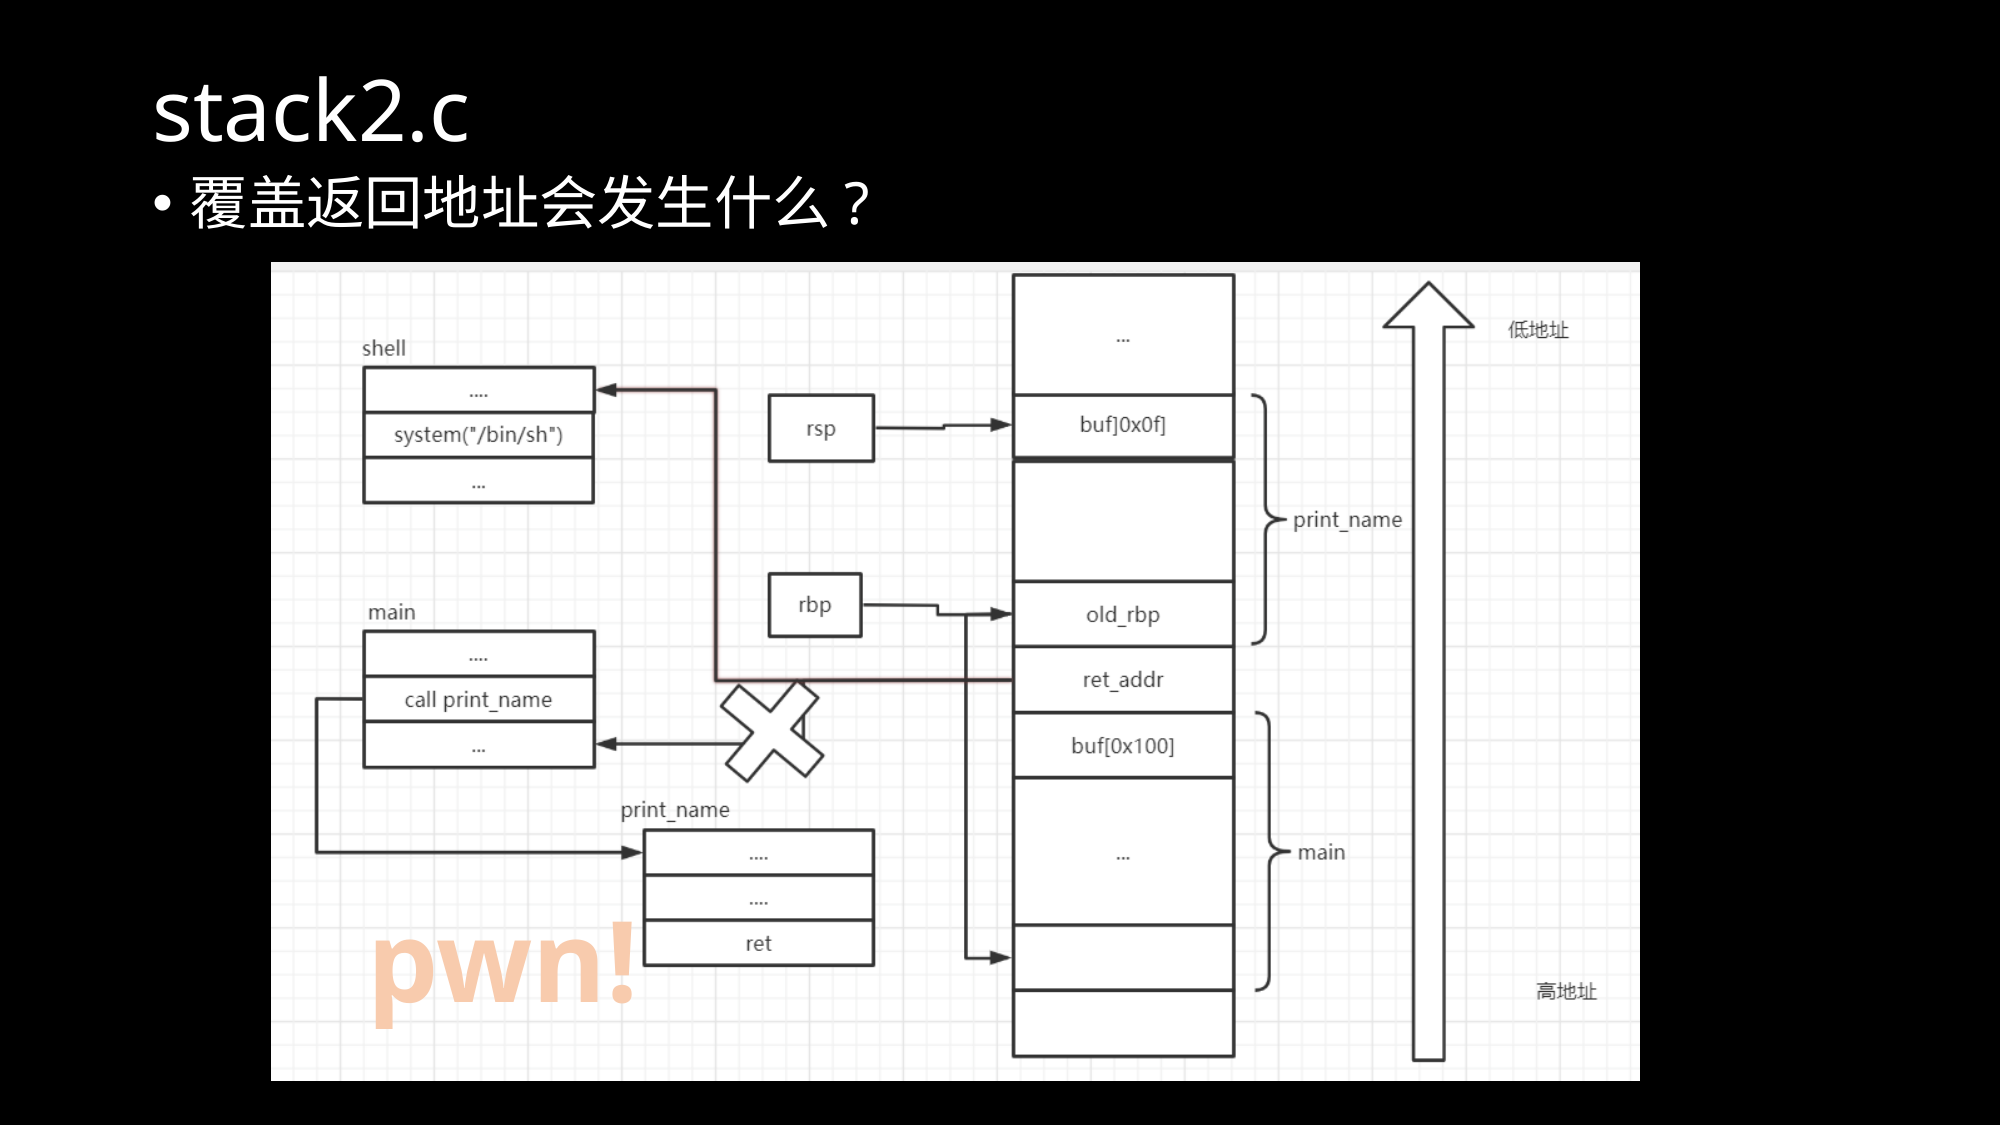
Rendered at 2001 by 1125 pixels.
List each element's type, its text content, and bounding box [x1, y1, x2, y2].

title stack2.c [137, 59, 1863, 167]
list 覆盖返回地址会发生什么? [137, 167, 1863, 1014]
picture [271, 262, 1640, 1081]
